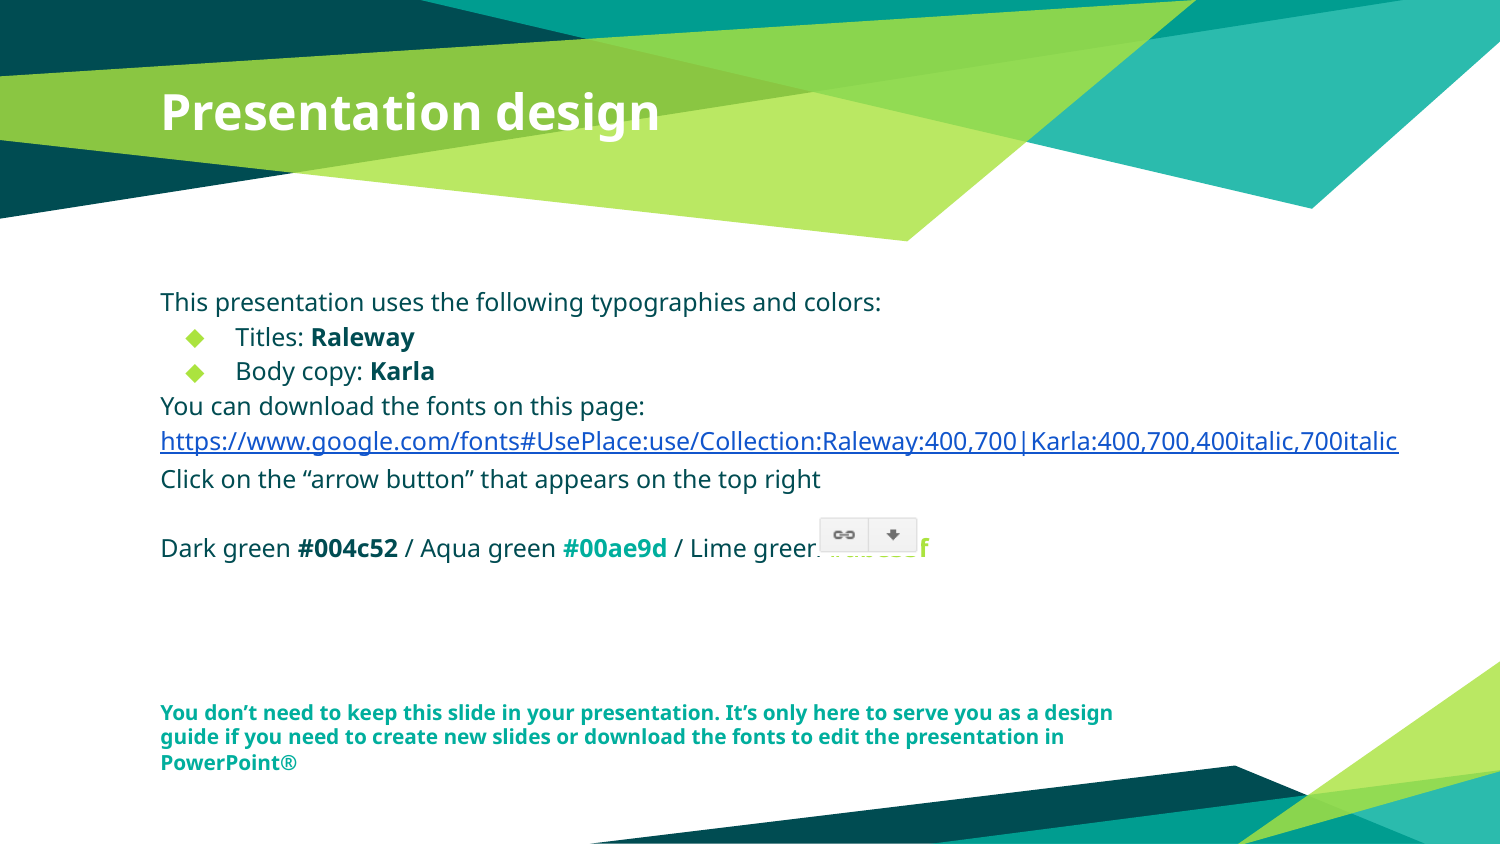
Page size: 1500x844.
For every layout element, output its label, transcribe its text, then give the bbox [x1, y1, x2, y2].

list This presentation uses the following typographies and colors: Titles: Raleway Body copy: Karla You can download the fonts on this page: https://www.google.com/fonts#UsePlace:use/Collection:Raleway:400,700|Karla:400,700,400italic,700italic Click on the “arrow button” that appears on the top right Dark green #004c52 / Aqua green #00ae9d / Lime green #abe33f [145, 271, 1425, 709]
text_box You don’t need to keep this slide in your presentation. It’s only here to serve you as a design guide if you need to create new slides or download the fonts to edit the presentation in PowerPoint® [145, 684, 1154, 773]
picture [816, 513, 922, 556]
title Presentation design [145, 65, 1355, 206]
